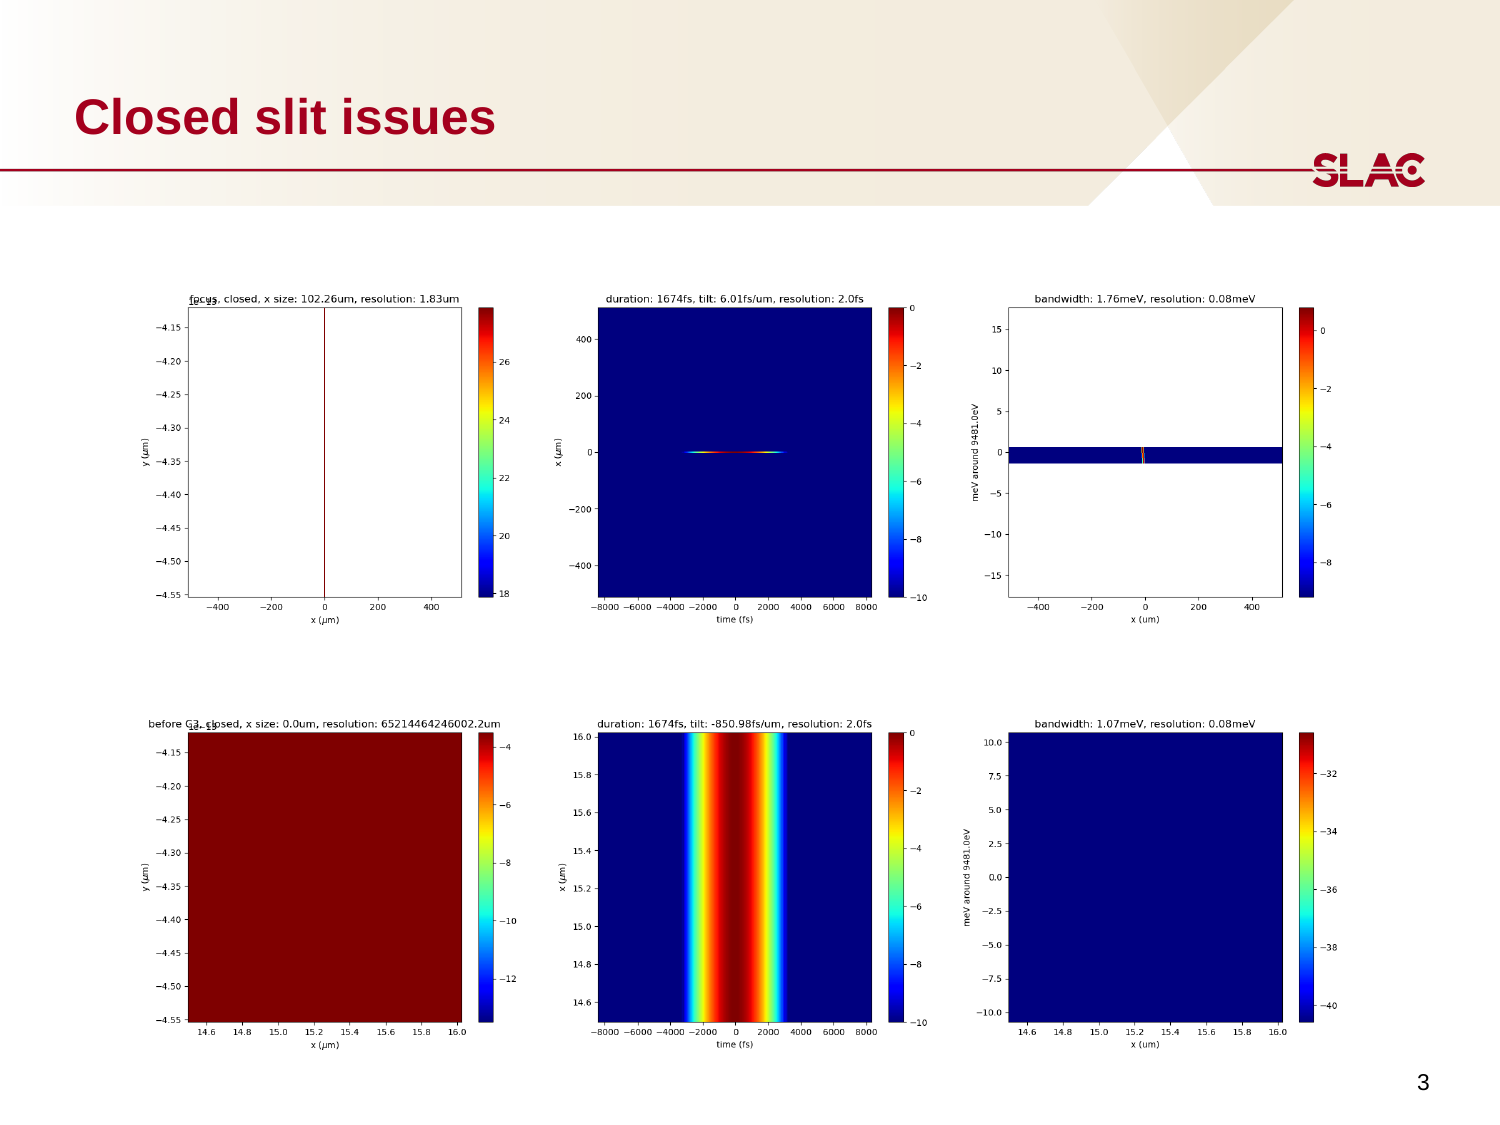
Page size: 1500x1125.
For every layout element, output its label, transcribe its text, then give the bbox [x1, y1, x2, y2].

title Closed slit issues [74, 21, 1404, 145]
slide_number 3 [1405, 1072, 1458, 1125]
picture [0, 262, 1500, 638]
picture [0, 0, 1500, 206]
picture [0, 687, 1500, 1063]
